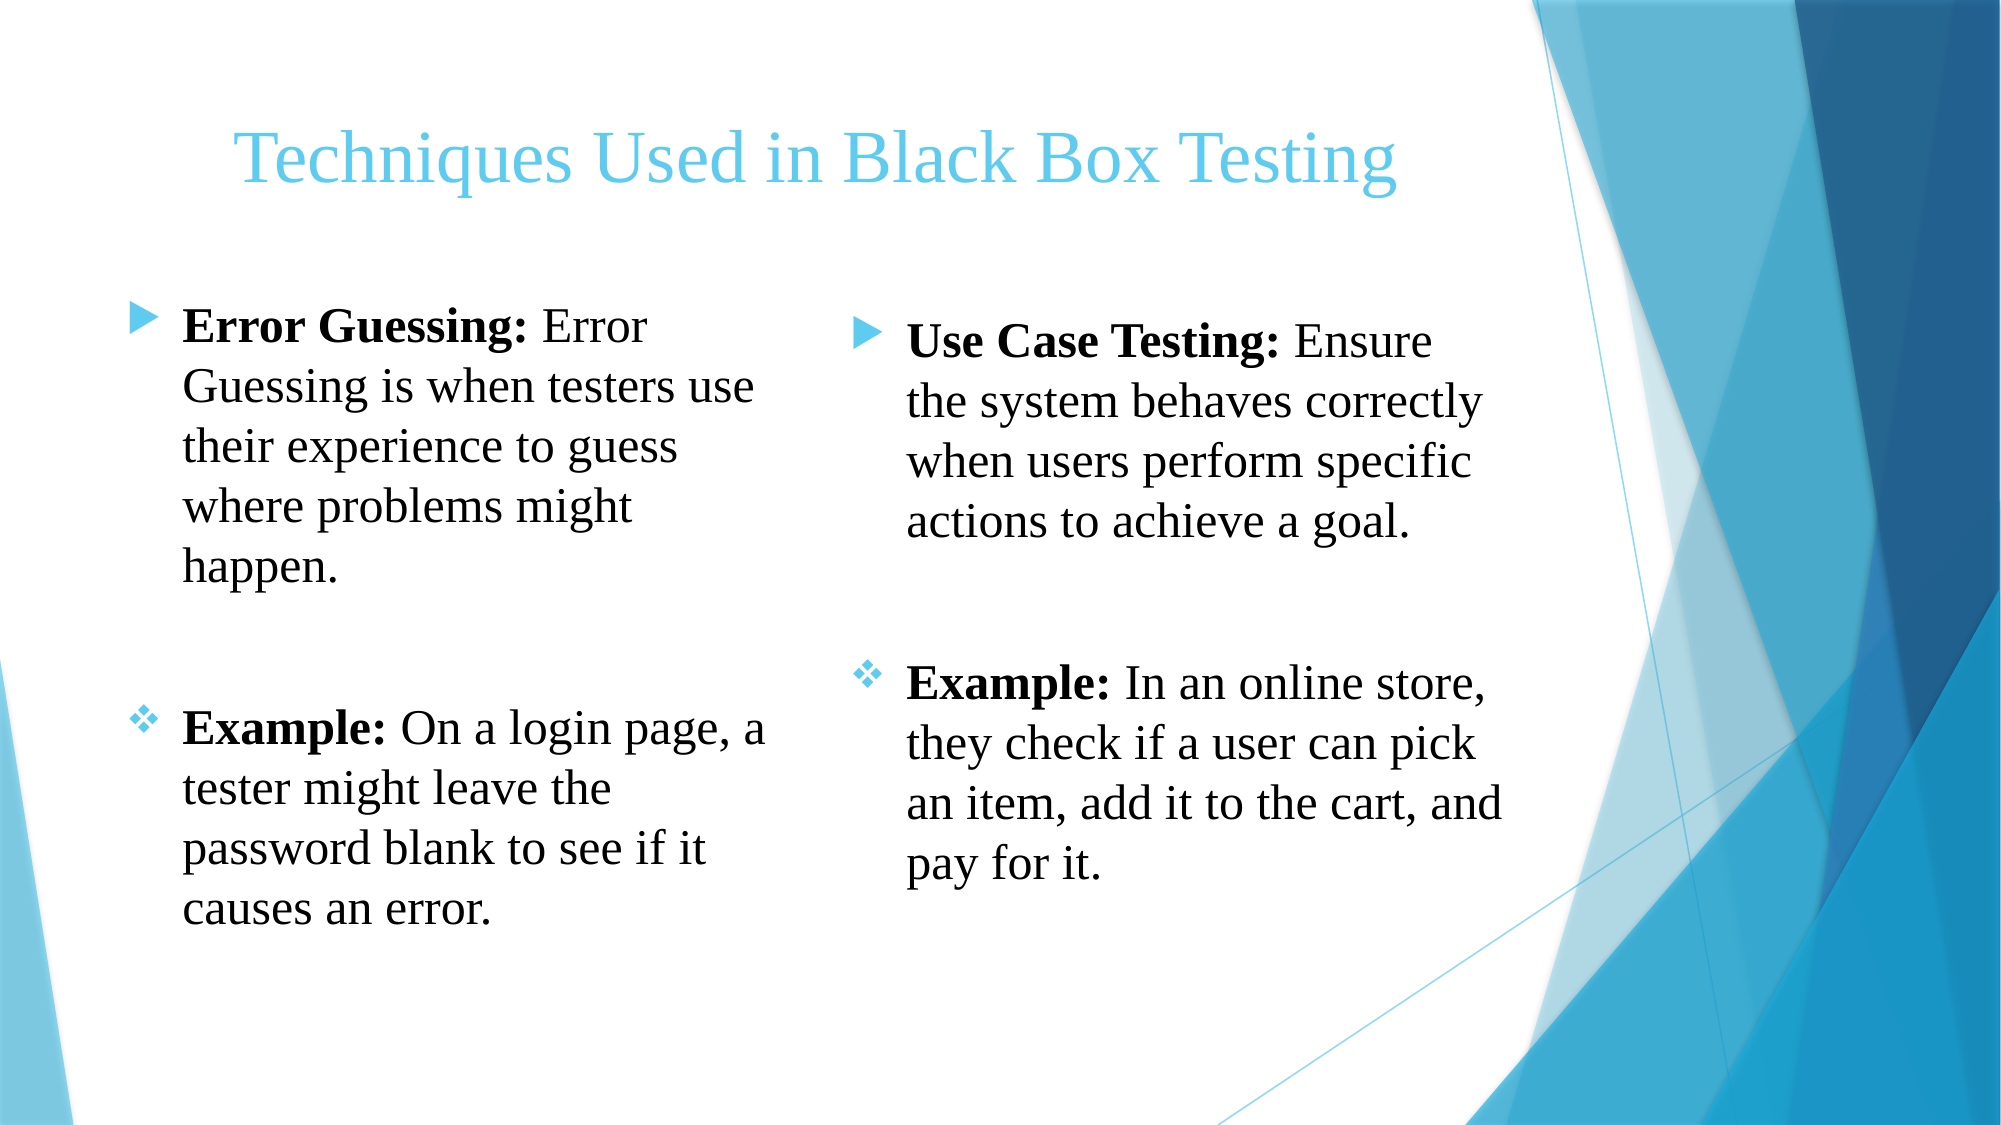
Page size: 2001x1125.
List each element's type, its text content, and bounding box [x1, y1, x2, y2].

title Techniques Used in Black Box Testing [111, 99, 1522, 300]
list Error Guessing: Error Guessing is when testers use their experience to guess where problems might happen. Example: On a login page, a tester might leave the password blank to see if it causes an error. [111, 285, 798, 992]
list Use Case Testing: Ensure the system behaves correctly when users perform specific actions to achieve a goal. Example: In an online store, they check if a user can pick an item, add it to the cart, and pay for it. [834, 299, 1522, 992]
